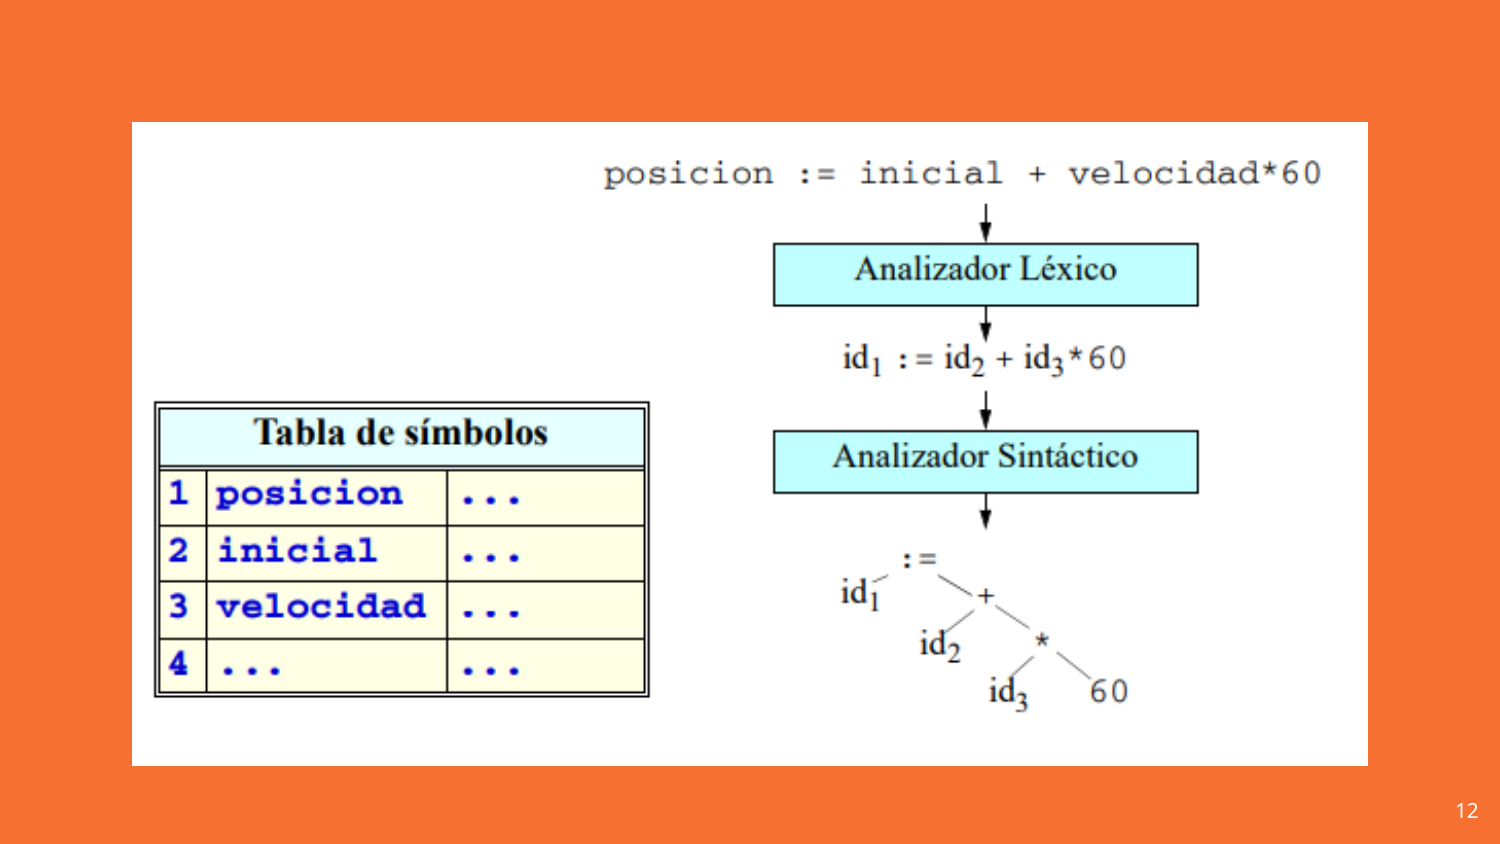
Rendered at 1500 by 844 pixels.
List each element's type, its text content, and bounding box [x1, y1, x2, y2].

slide_number ‹#› [1403, 779, 1494, 844]
picture [132, 121, 1368, 766]
